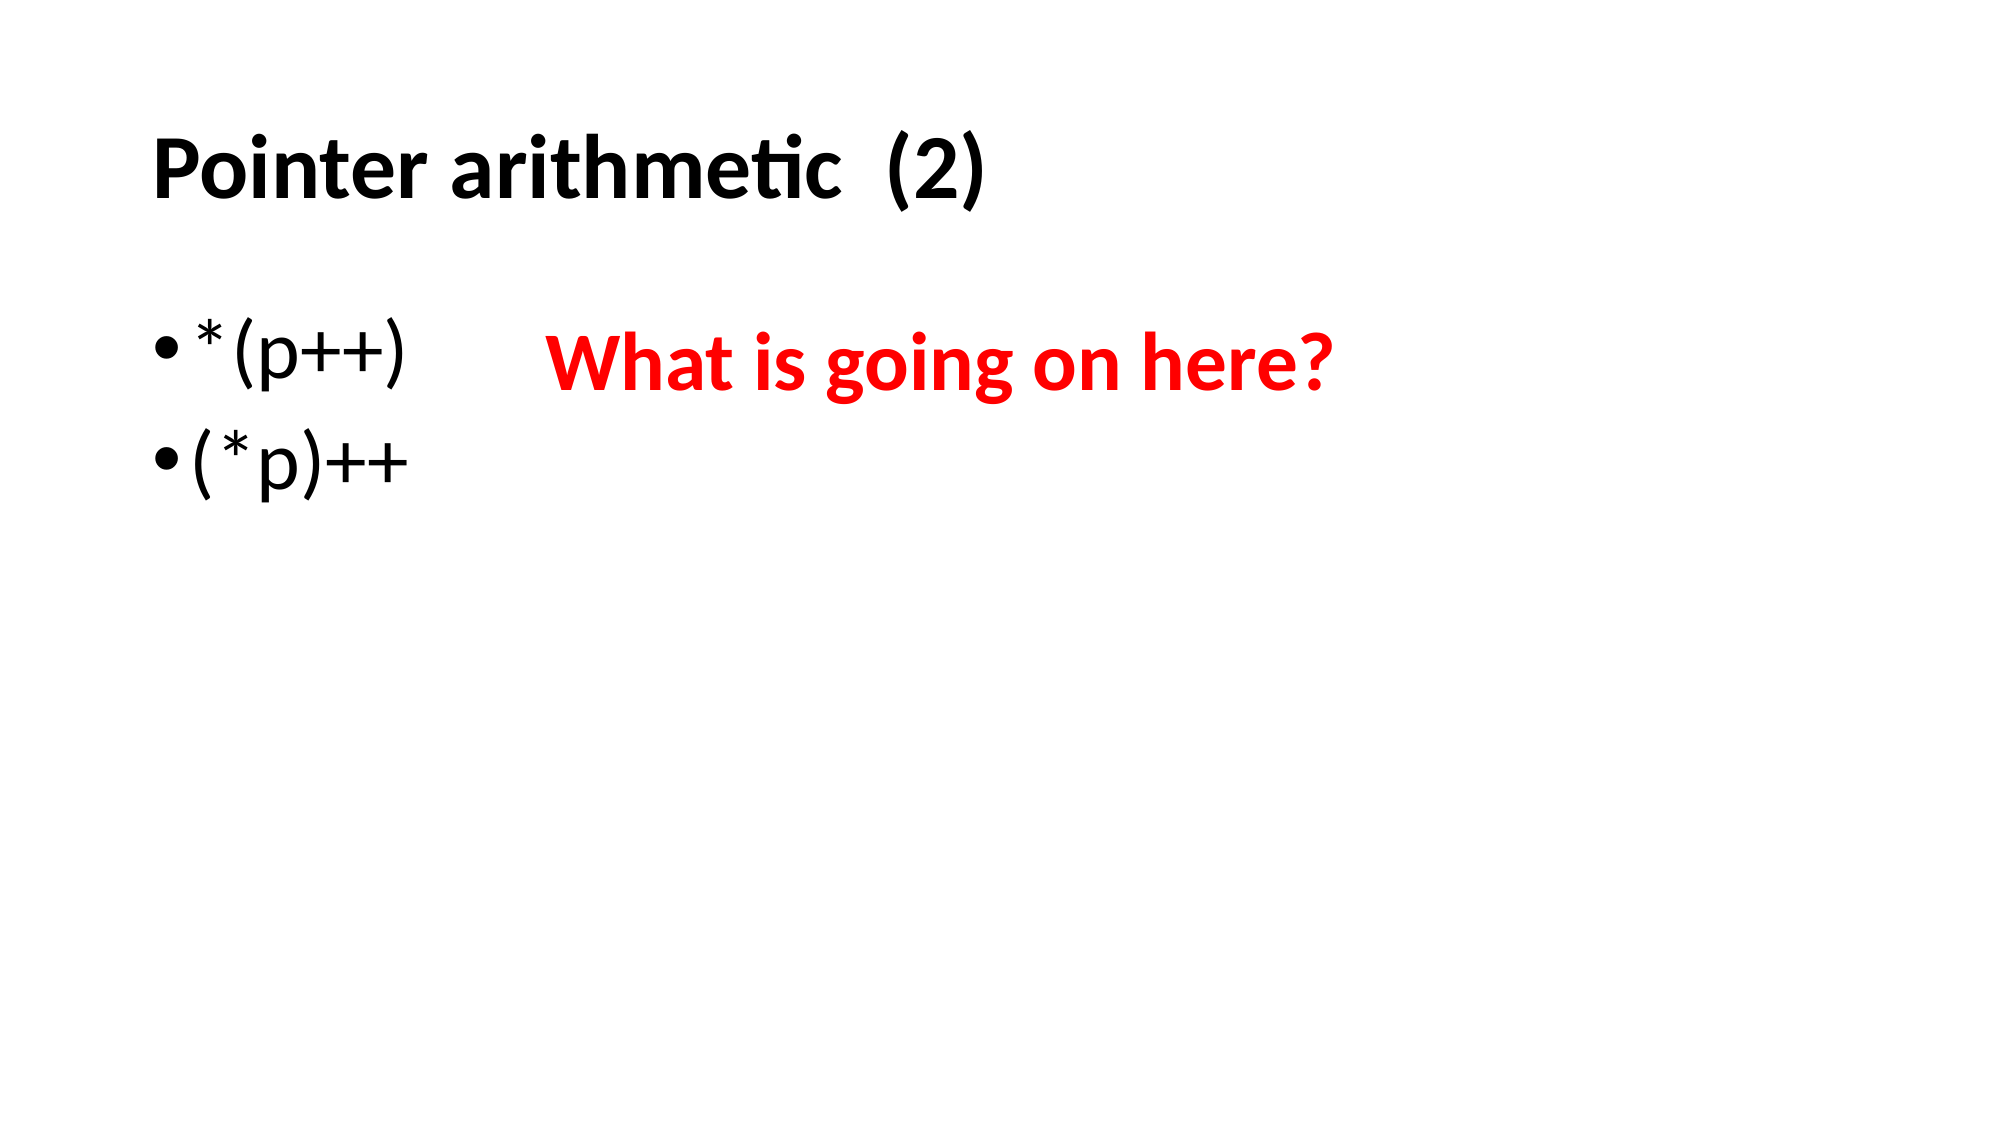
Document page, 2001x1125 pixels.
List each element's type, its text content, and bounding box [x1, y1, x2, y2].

text_box What is going on here? [530, 299, 1470, 415]
title Pointer arithmetic (2) [137, 59, 1863, 278]
list *(p++) (*p)++ [137, 299, 1863, 1014]
